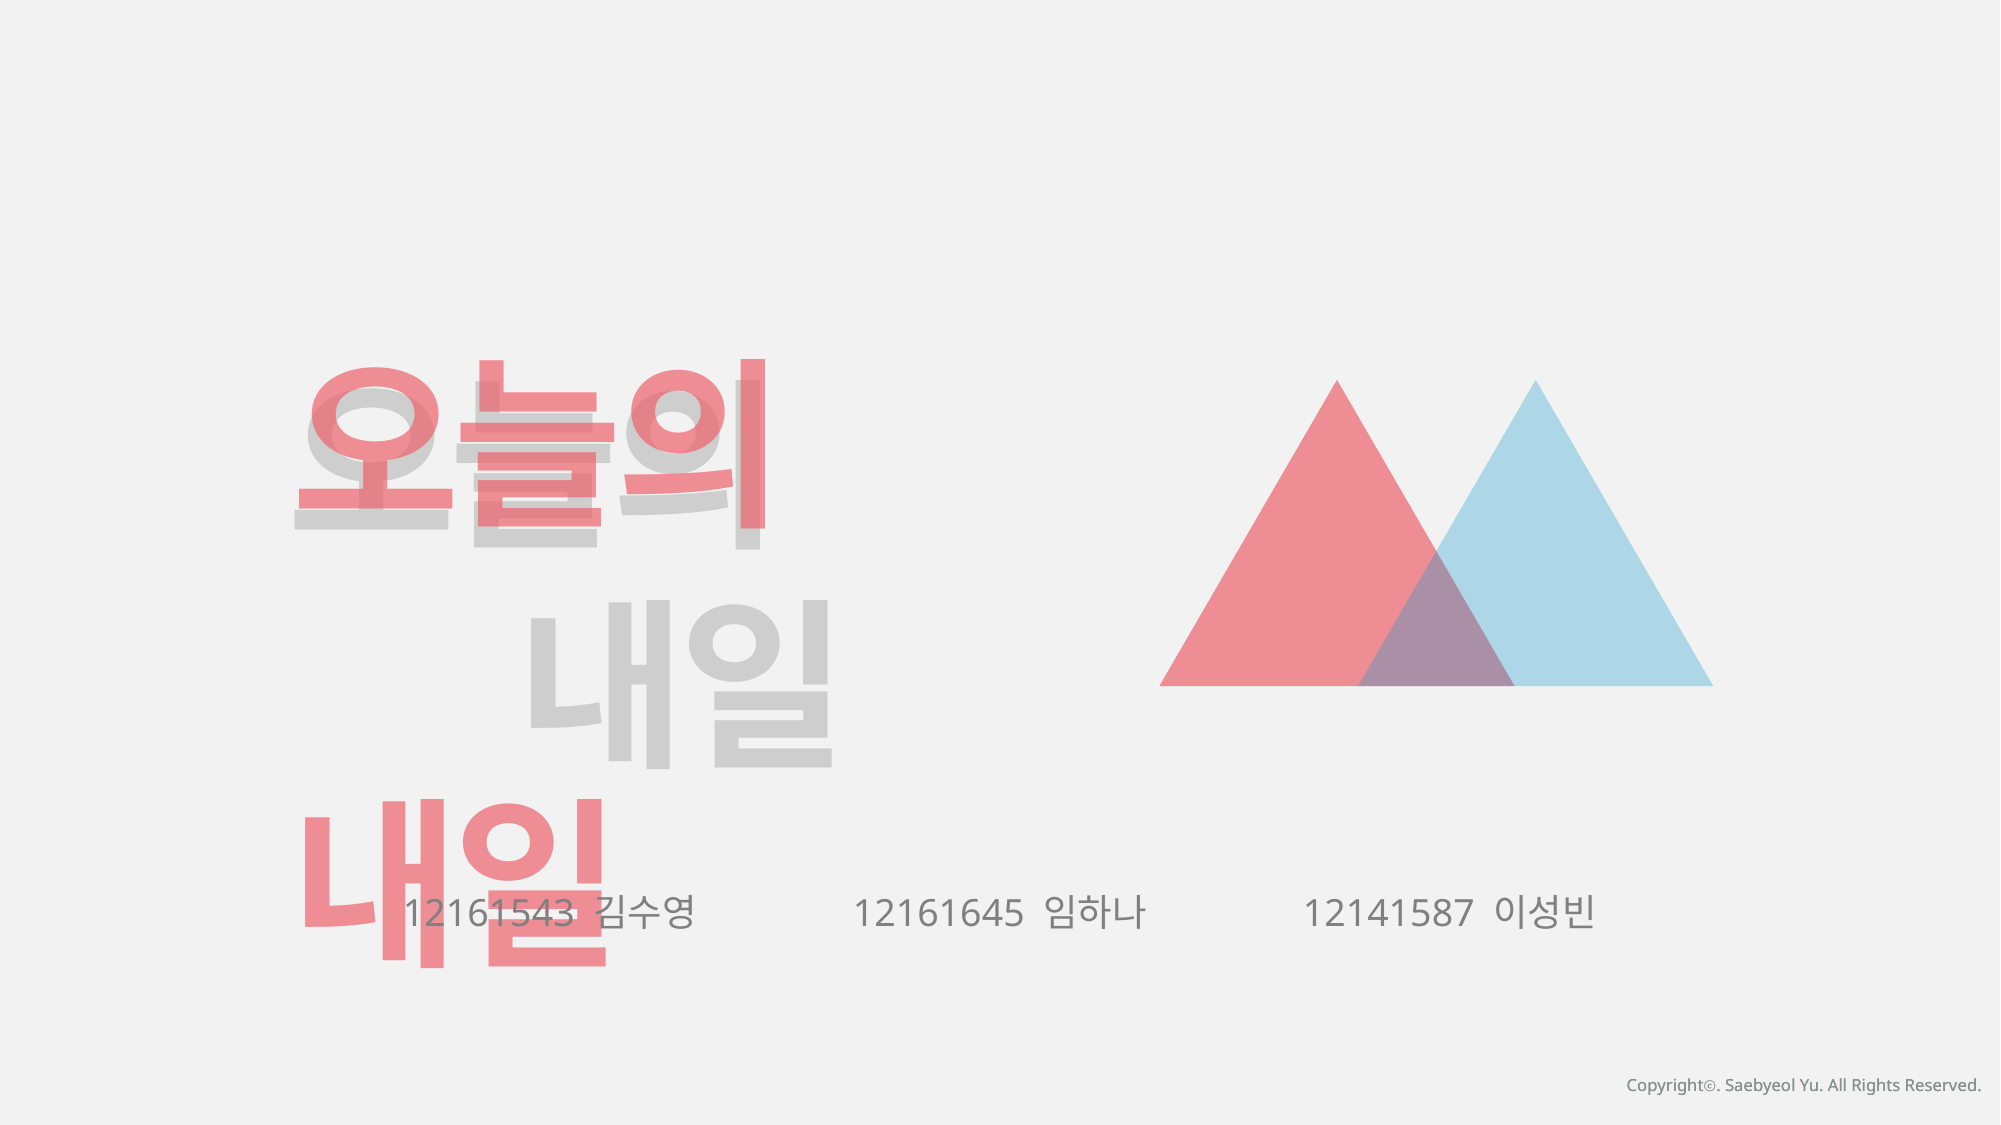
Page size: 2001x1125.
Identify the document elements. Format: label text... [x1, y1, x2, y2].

text_box Copyrightⓒ. Saebyeol Yu. All Rights Reserved. [1611, 1067, 1998, 1102]
text_box 12161543 김수영 12161645 임하나 12141587 이성빈 [388, 881, 1612, 941]
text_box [277, 322, 833, 803]
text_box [1159, 379, 1714, 687]
